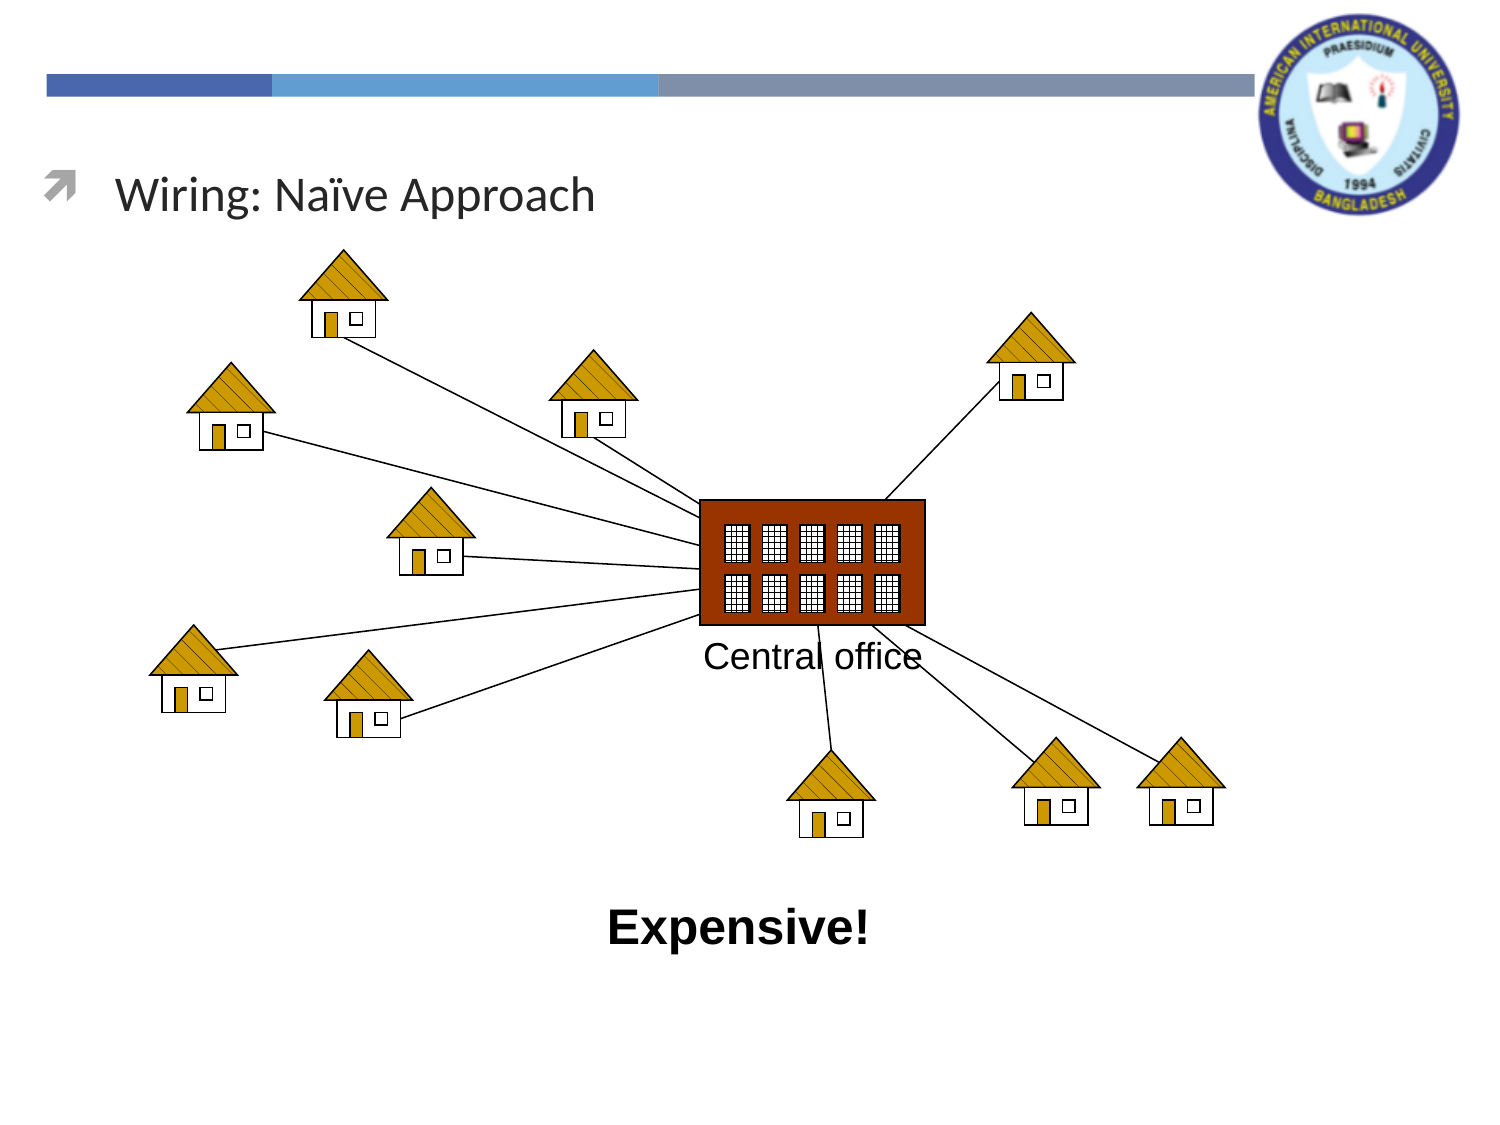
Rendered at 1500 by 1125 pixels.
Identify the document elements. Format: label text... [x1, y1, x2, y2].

picture [1254, 9, 1465, 154]
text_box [149, 249, 1226, 963]
text_box Wiring: Naïve Approach [25, 154, 1469, 1014]
